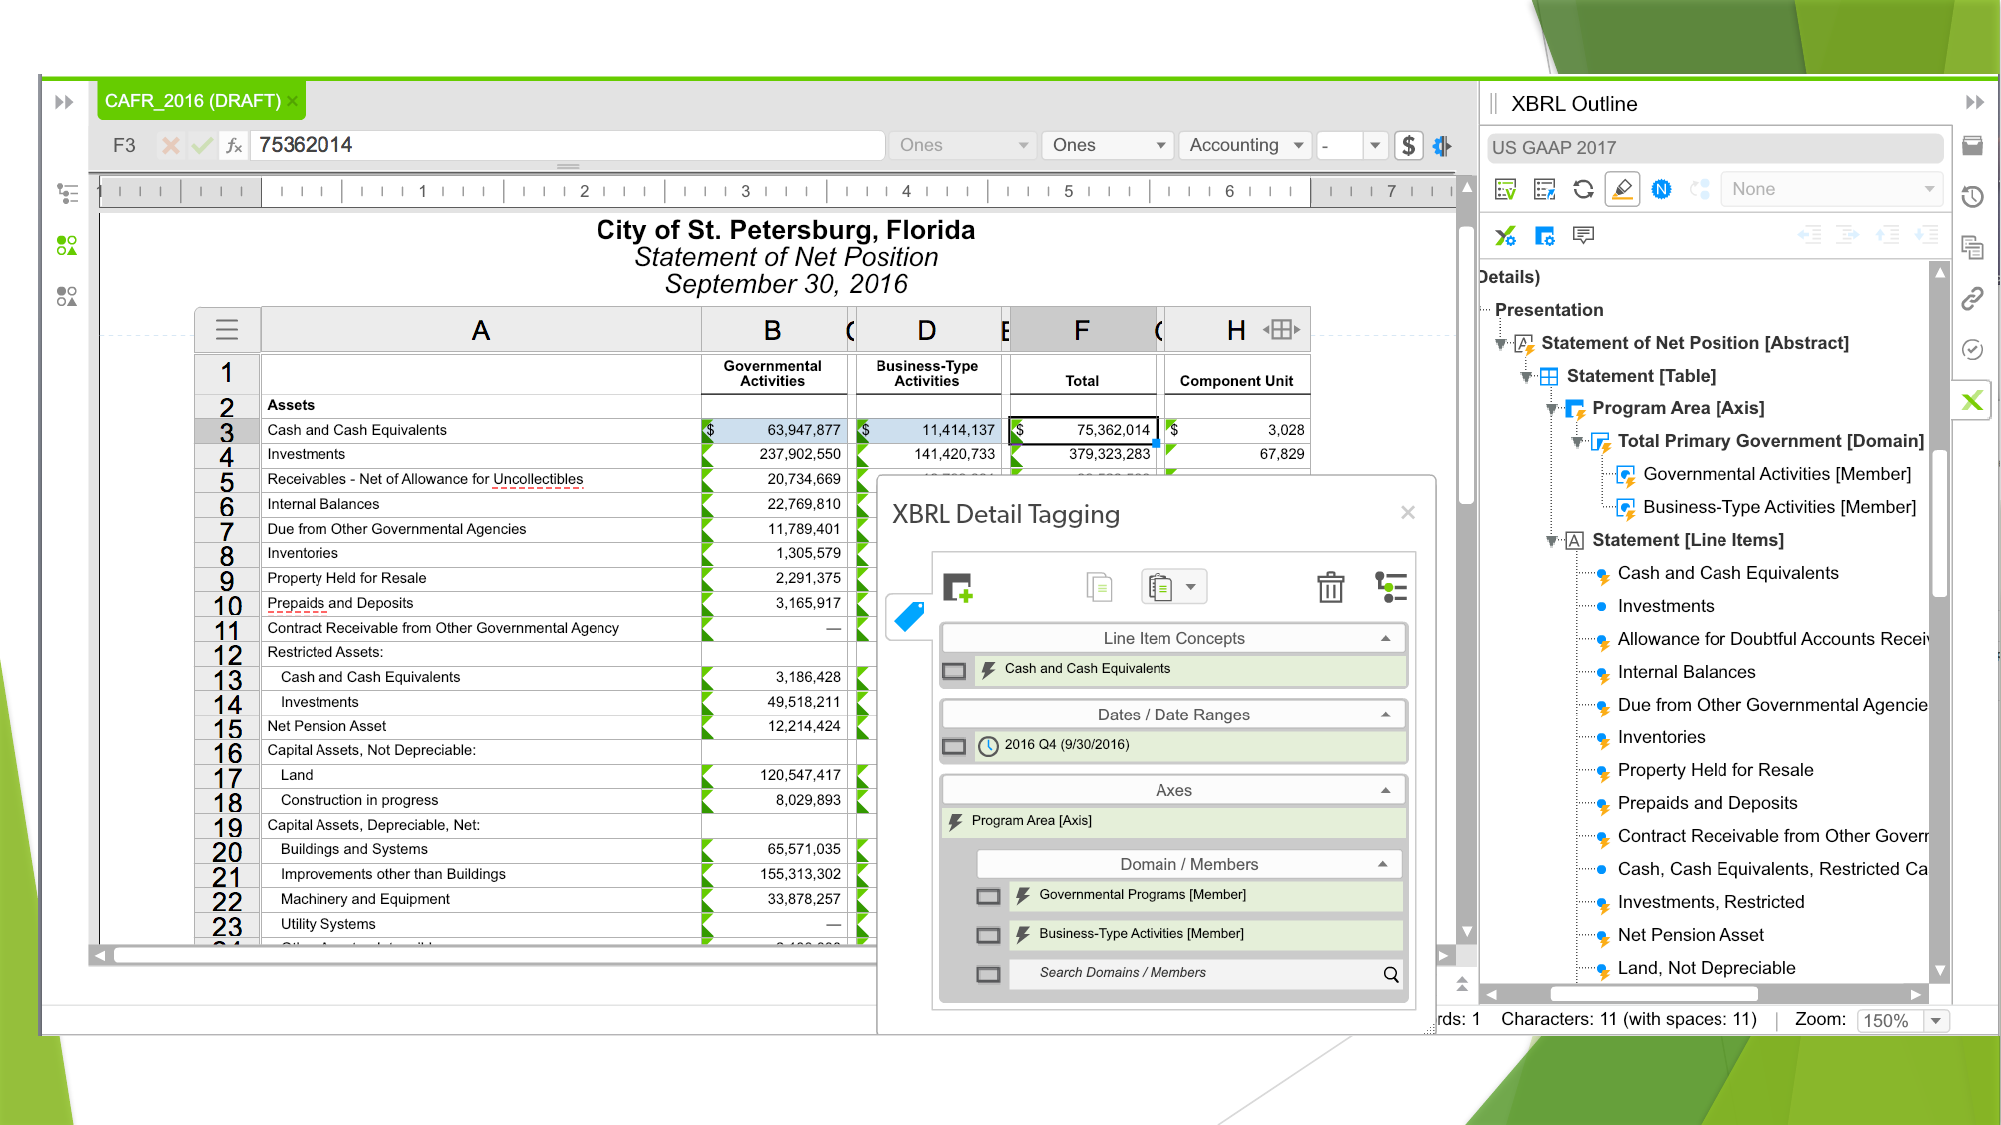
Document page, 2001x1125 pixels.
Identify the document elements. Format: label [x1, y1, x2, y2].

list [0, 73, 2000, 1037]
